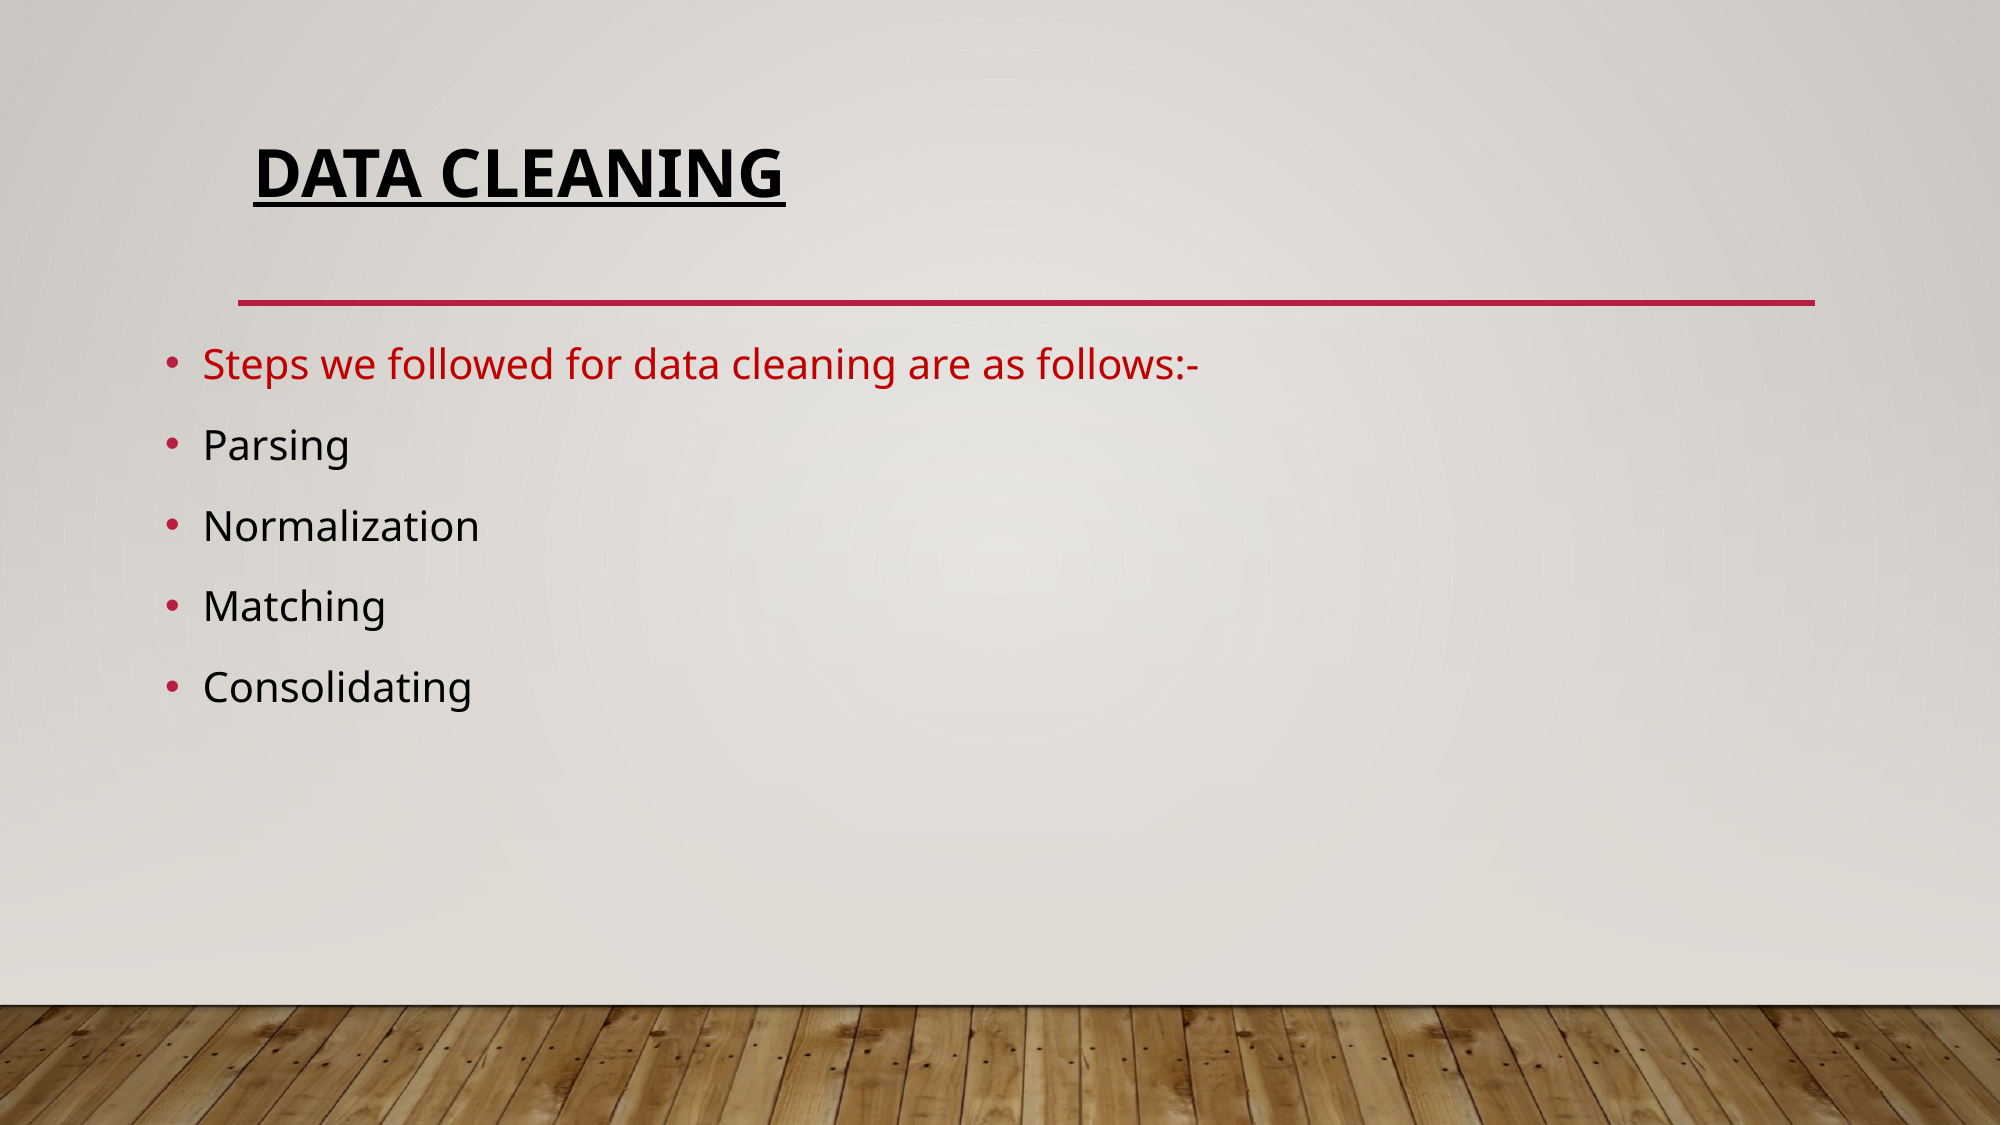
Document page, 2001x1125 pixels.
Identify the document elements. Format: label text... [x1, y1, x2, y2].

list Steps we followed for data cleaning are as follows:- Parsing Normalization Matching Consolidating [150, 320, 1814, 897]
picture [0, 1005, 2000, 1125]
title Data CLEANING [238, 131, 1814, 305]
